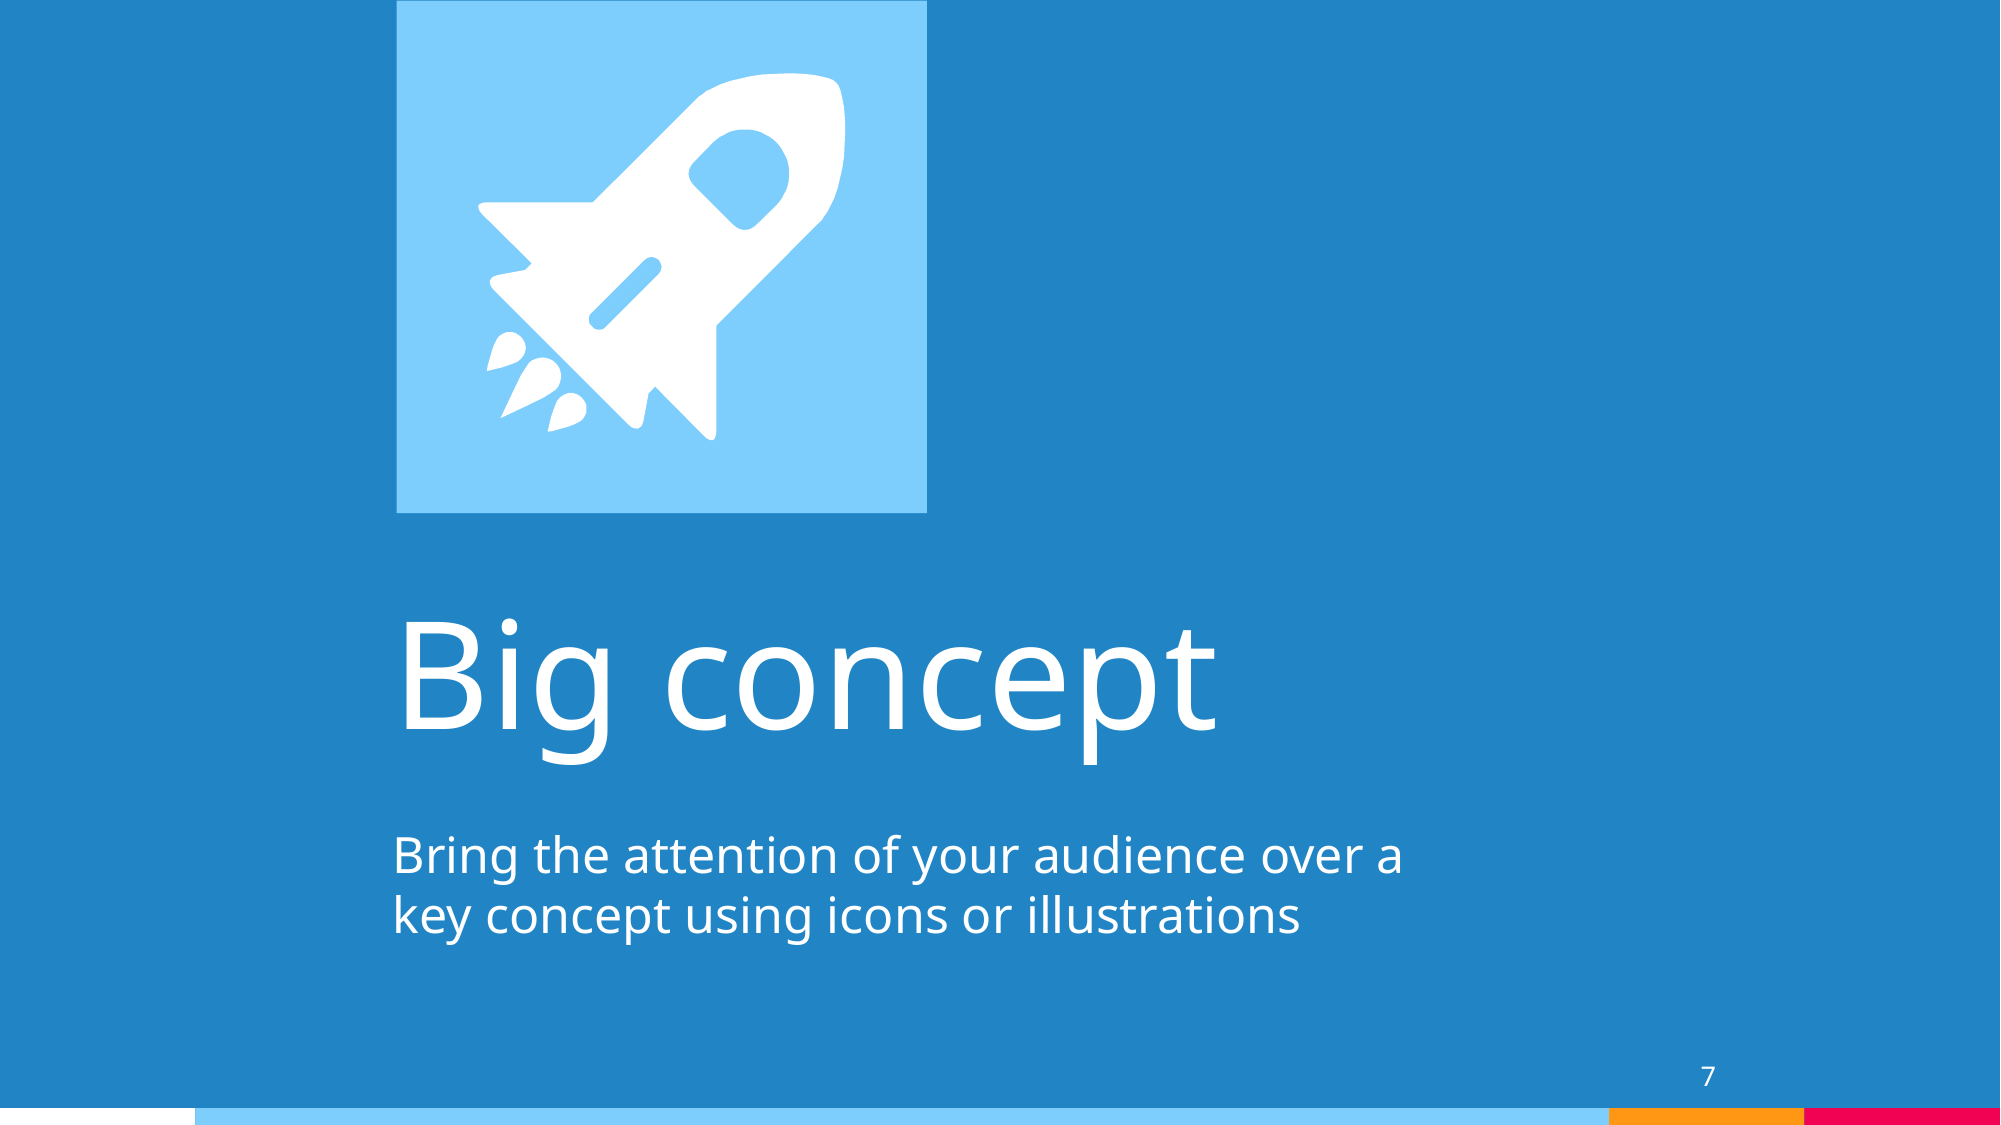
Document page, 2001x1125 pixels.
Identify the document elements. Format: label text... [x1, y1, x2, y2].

subtitle Bring the attention of your audience over a key concept using icons or illustrations [377, 808, 1465, 981]
text_box [396, 0, 927, 514]
slide_number 7 [1641, 1043, 1732, 1113]
title Big concept [377, 521, 1465, 775]
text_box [478, 73, 846, 441]
